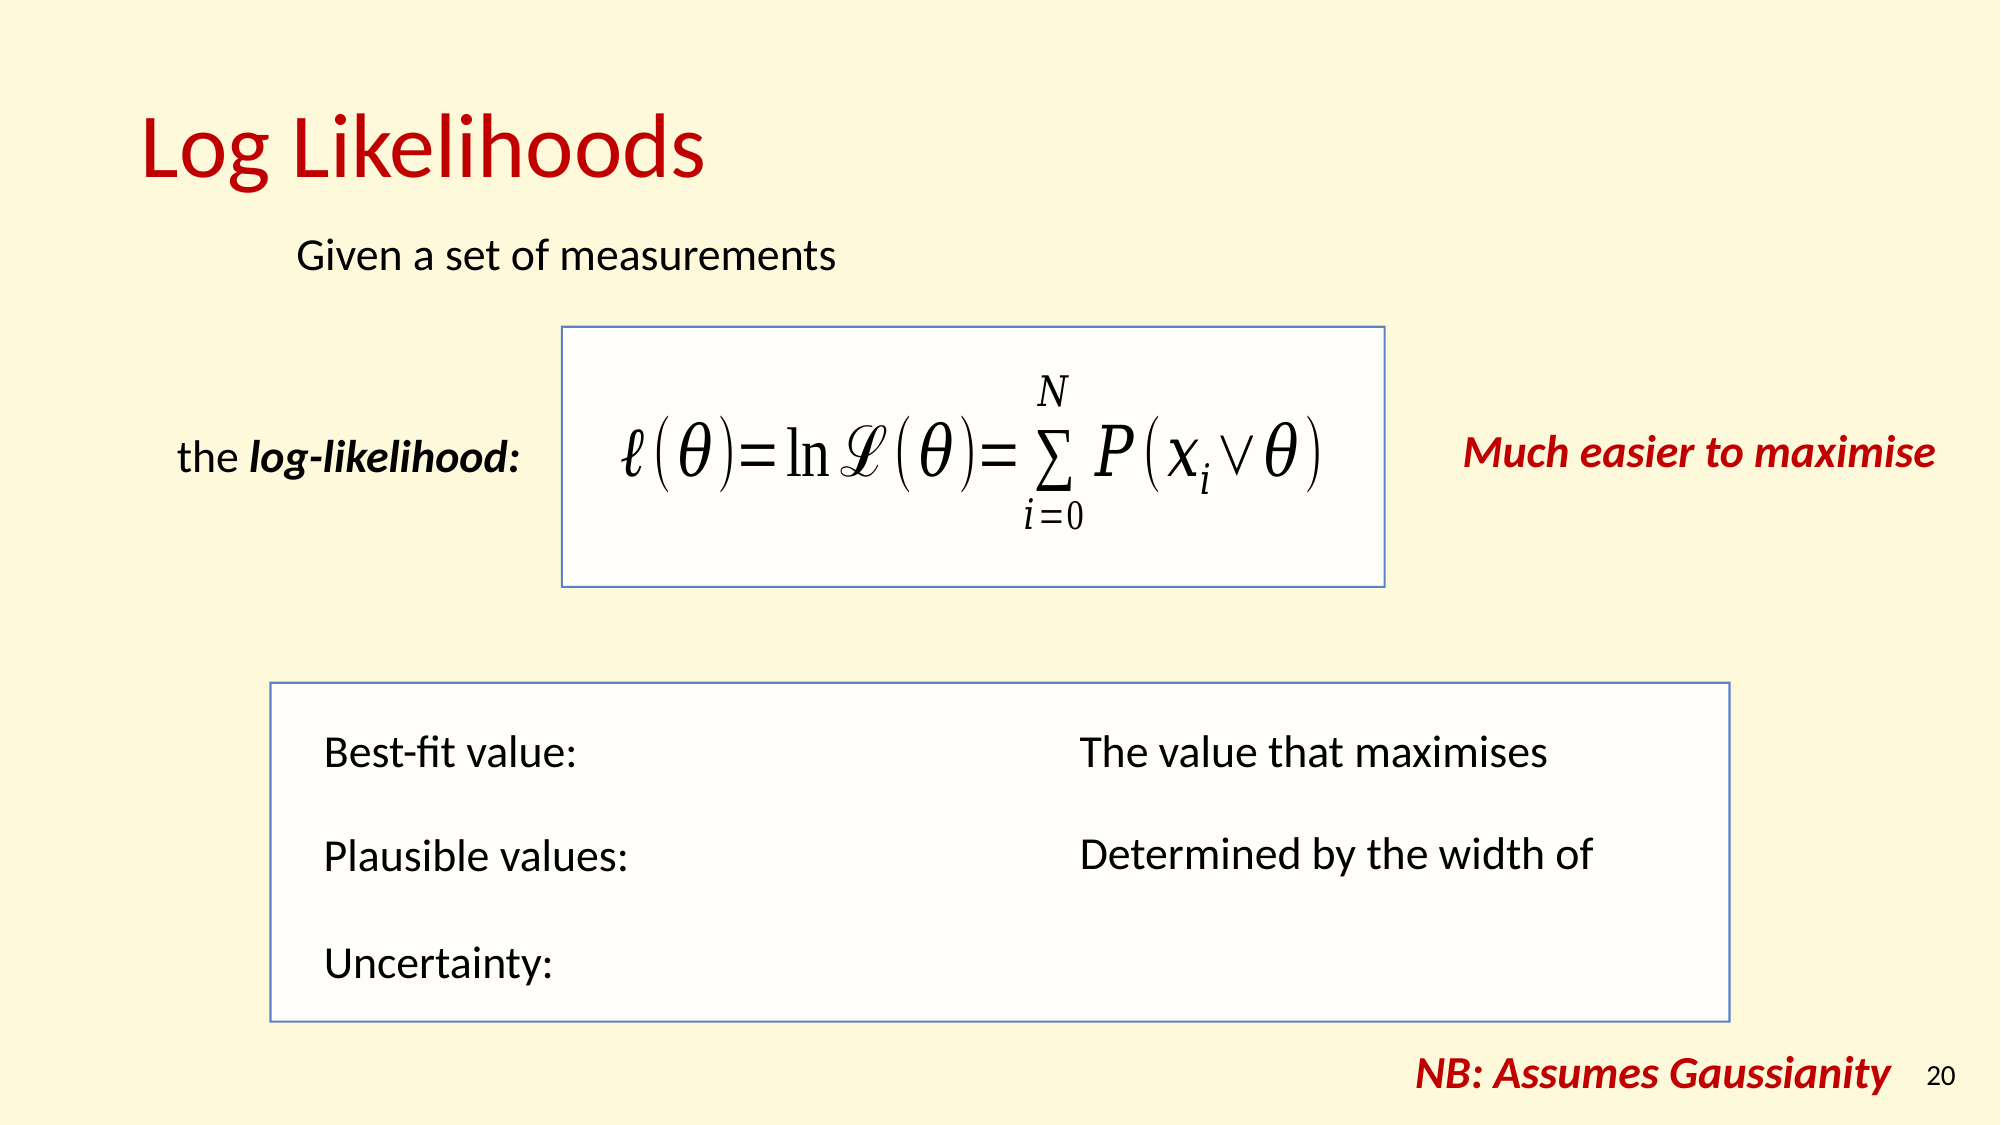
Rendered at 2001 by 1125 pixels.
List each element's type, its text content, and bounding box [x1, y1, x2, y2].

text_box Uncertainty: [316, 931, 562, 996]
text_box Much easier to maximise [1455, 420, 1944, 485]
text_box NB: Assumes Gaussianity [1407, 1041, 1899, 1106]
text_box [270, 682, 1730, 1022]
text_box Log Likelihoods [133, 38, 1859, 257]
text_box Best-fit value: [316, 721, 596, 786]
text_box Plausible values: [316, 824, 648, 889]
text_box [561, 326, 1385, 587]
text_box the log-likelihood: [169, 425, 529, 490]
slide_number 20 [1916, 1049, 1964, 1097]
